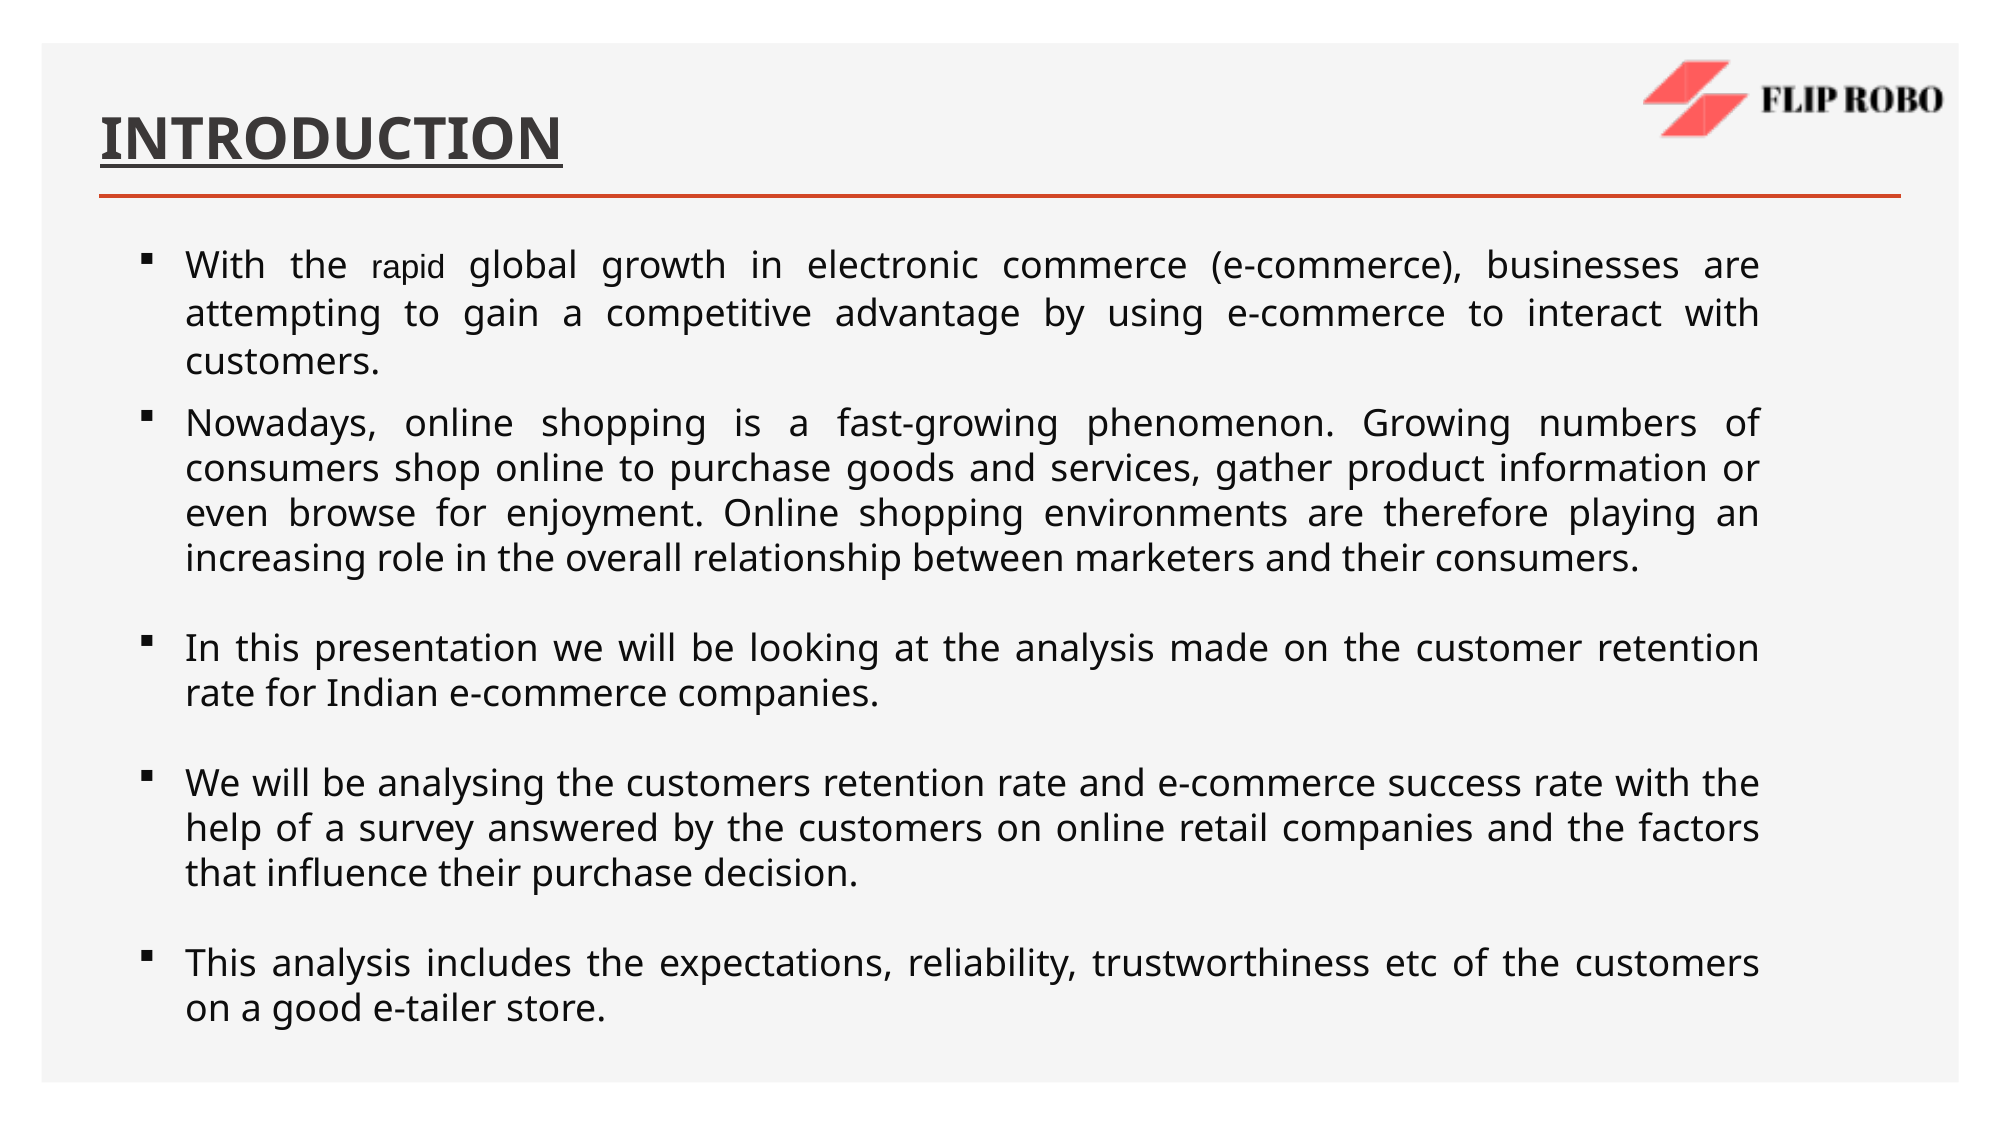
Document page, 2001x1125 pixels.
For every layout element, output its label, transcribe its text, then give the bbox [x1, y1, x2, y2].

title INTRODUCTION [85, 73, 1214, 179]
text_box With the rapid global growth in electronic commerce (e-commerce), businesses are attempting to gain a competitive advantage by using e-commerce to interact with customers. Nowadays, online shopping is a fast-growing phenomenon. Growing numbers of consumers shop online to purchase goods and services, gather product information or even browse for enjoyment. Online shopping environments are therefore playing an increasing role in the overall relationship between marketers and their consumers. In this presentation we will be looking at the analysis made on the customer retention rate for Indian e-commerce companies. We will be analysing the customers retention rate and e-commerce success rate with the help of a survey answered by the customers on online retail companies and the factors that influence their purchase decision. This analysis includes the expectations, reliability, trustworthiness etc of the customers on a good e-tailer store. [123, 230, 1777, 1082]
picture [1643, 48, 1951, 153]
